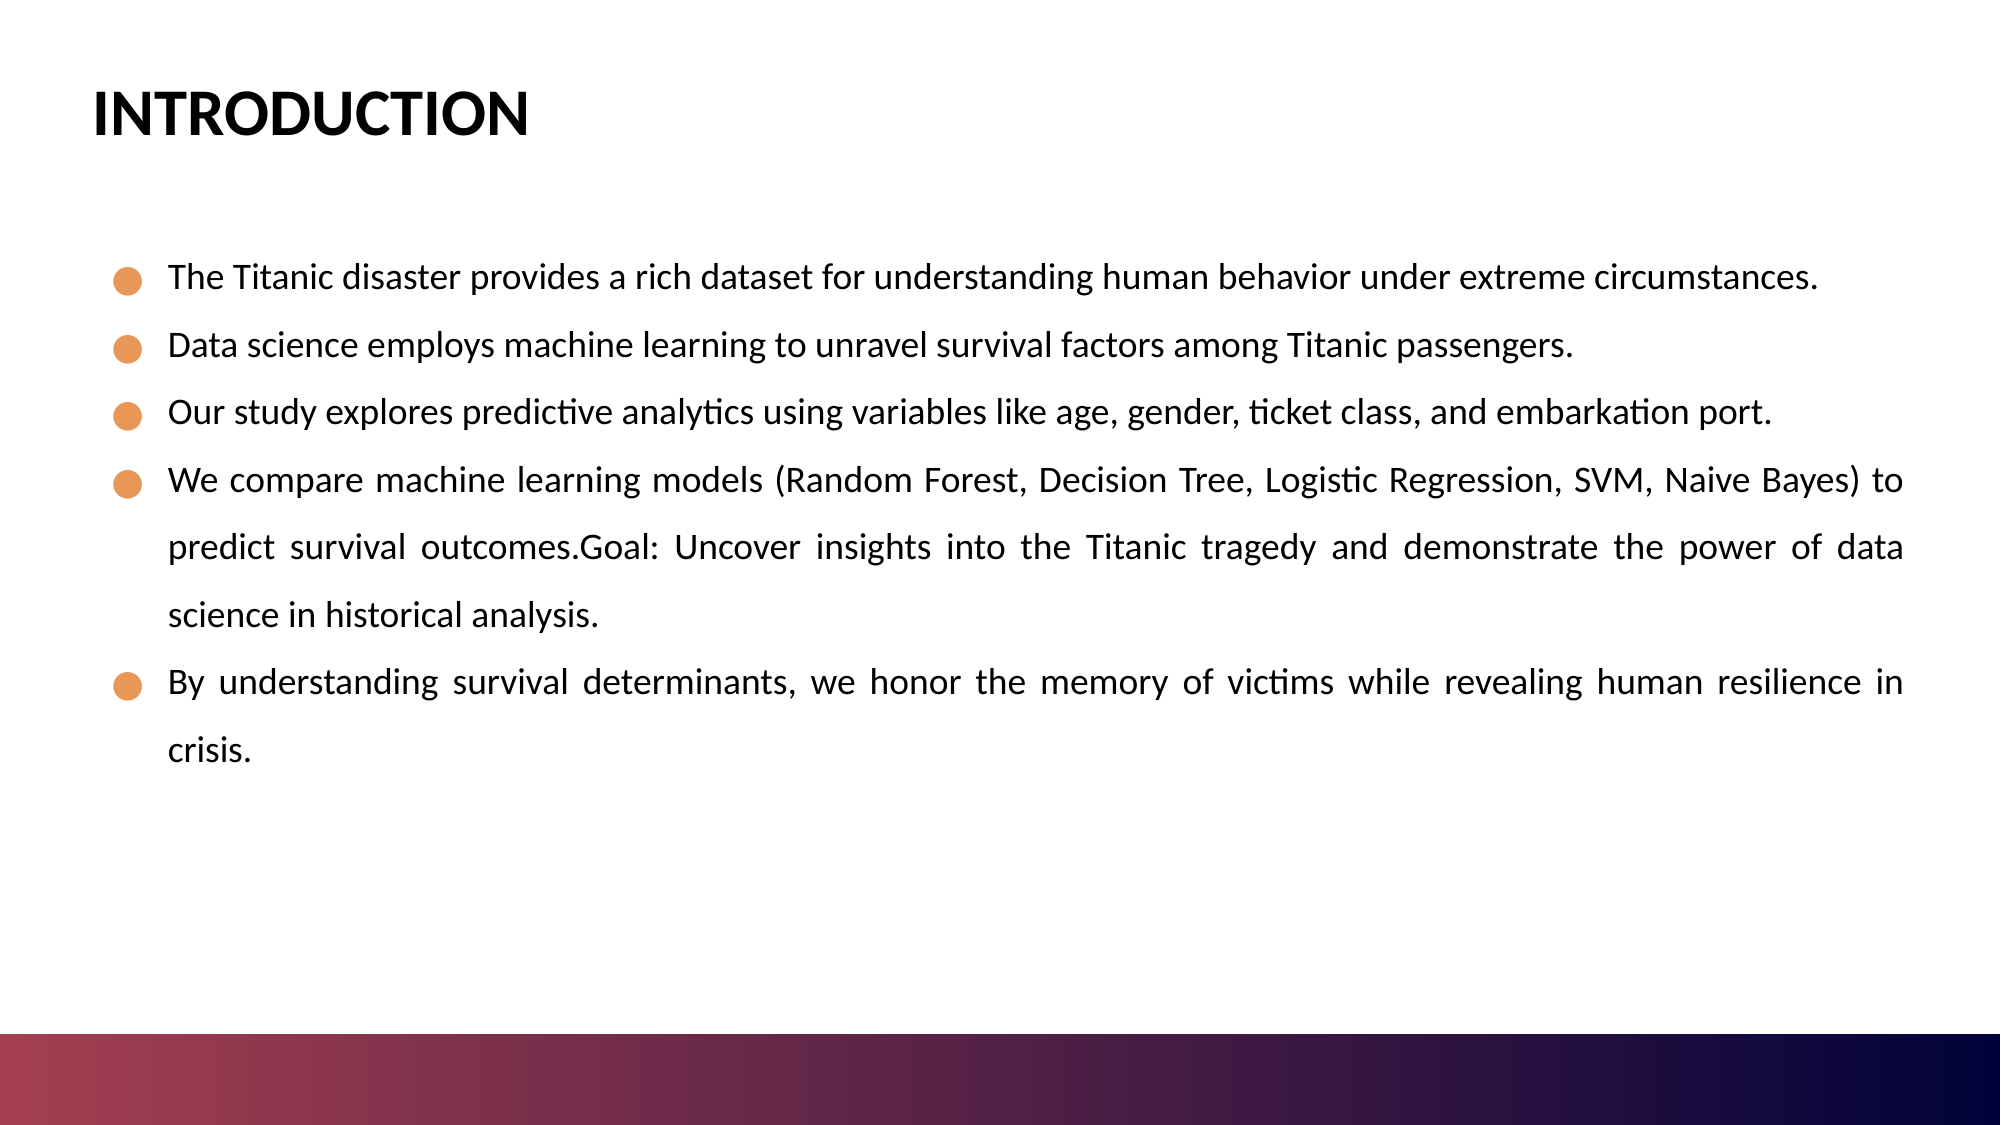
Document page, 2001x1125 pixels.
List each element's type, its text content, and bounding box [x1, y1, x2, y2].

text_box [0, 1034, 2000, 1125]
title INTRODUCTION [77, 43, 1803, 185]
list The Titanic disaster provides a rich dataset for understanding human behavior under extreme circumstances. Data science employs machine learning to unravel survival factors among Titanic passengers. Our study explores predictive analytics using variables like age, gender, ticket class, and embarkation port. We compare machine learning models (Random Forest, Decision Tree, Logistic Regression, SVM, Naive Bayes) to predict survival outcomes.Goal: Uncover insights into the Titanic tragedy and demonstrate the power of data science in historical analysis. By understanding survival determinants, we honor the memory of victims while revealing human resilience in crisis. [77, 222, 1922, 1005]
